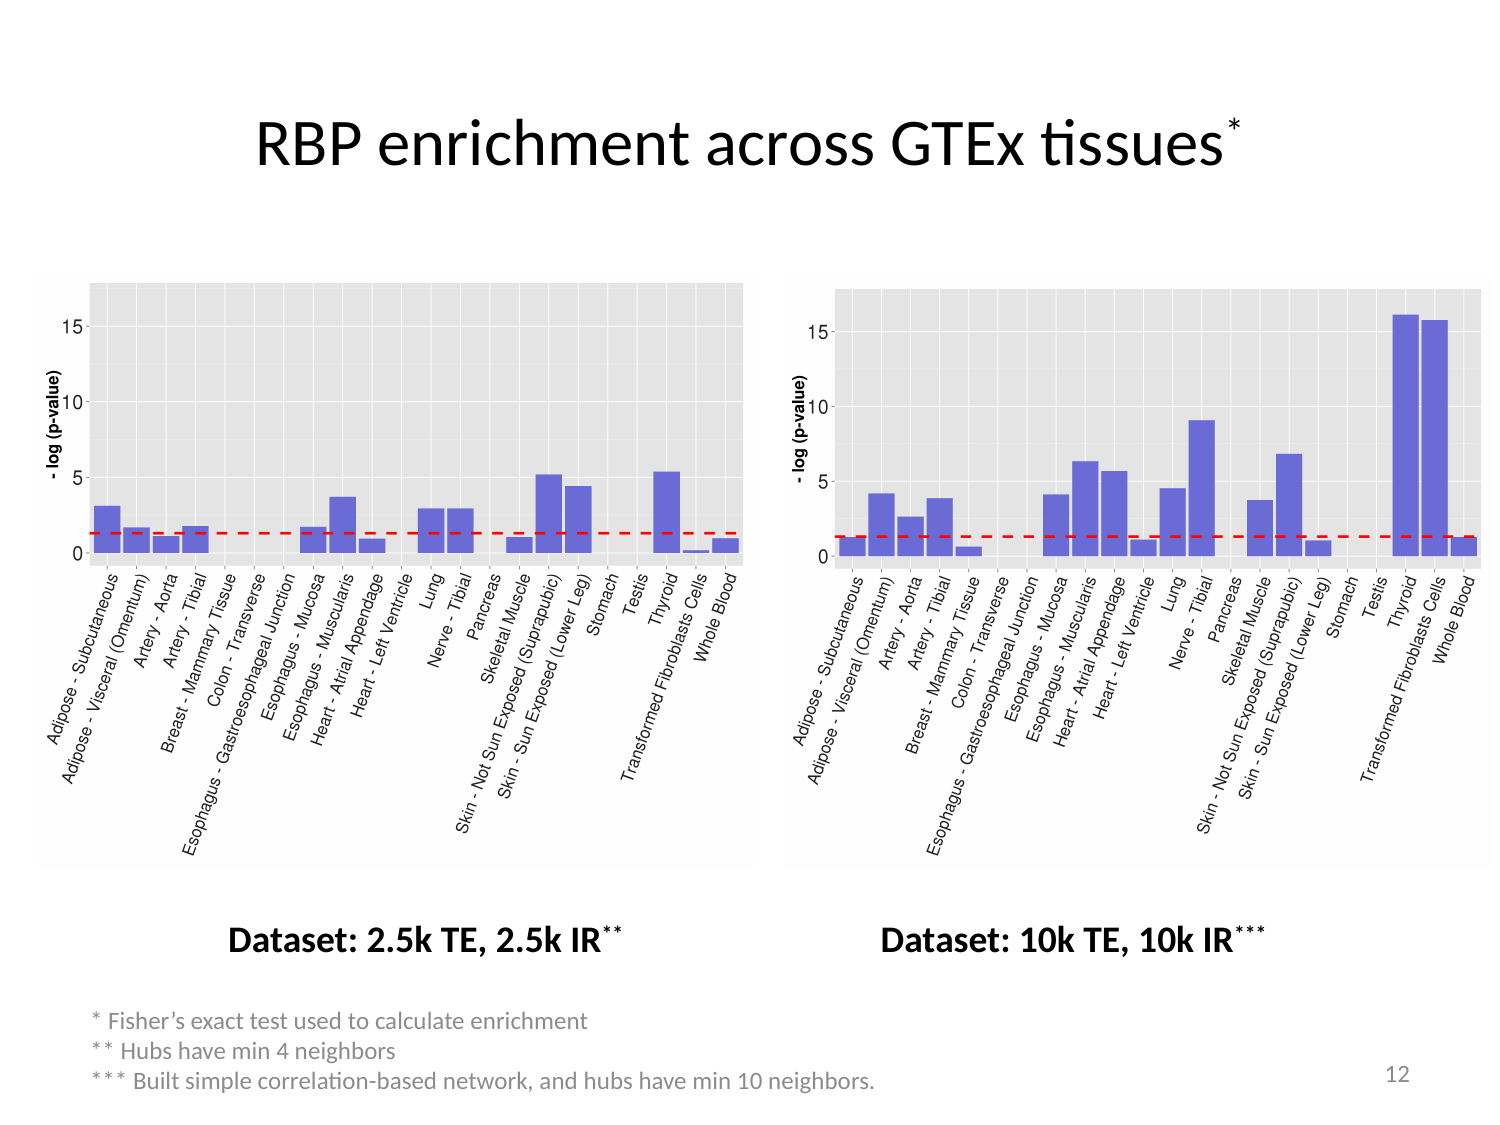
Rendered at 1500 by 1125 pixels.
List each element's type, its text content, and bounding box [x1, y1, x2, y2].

footer * Fisher’s exact test used to calculate enrichment ** Hubs have min 4 neighbors *** Built simple correlation-based network, and hubs have min 10 neighbors. [75, 996, 1255, 1103]
picture [37, 271, 755, 870]
text_box Dataset: 10k TE, 10k IR*** [865, 907, 1282, 968]
slide_number 12 [1074, 1042, 1425, 1103]
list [783, 277, 1493, 870]
text_box Dataset: 2.5k TE, 2.5k IR** [213, 907, 639, 968]
title RBP enrichment across GTEx tissues* [75, 45, 1425, 233]
